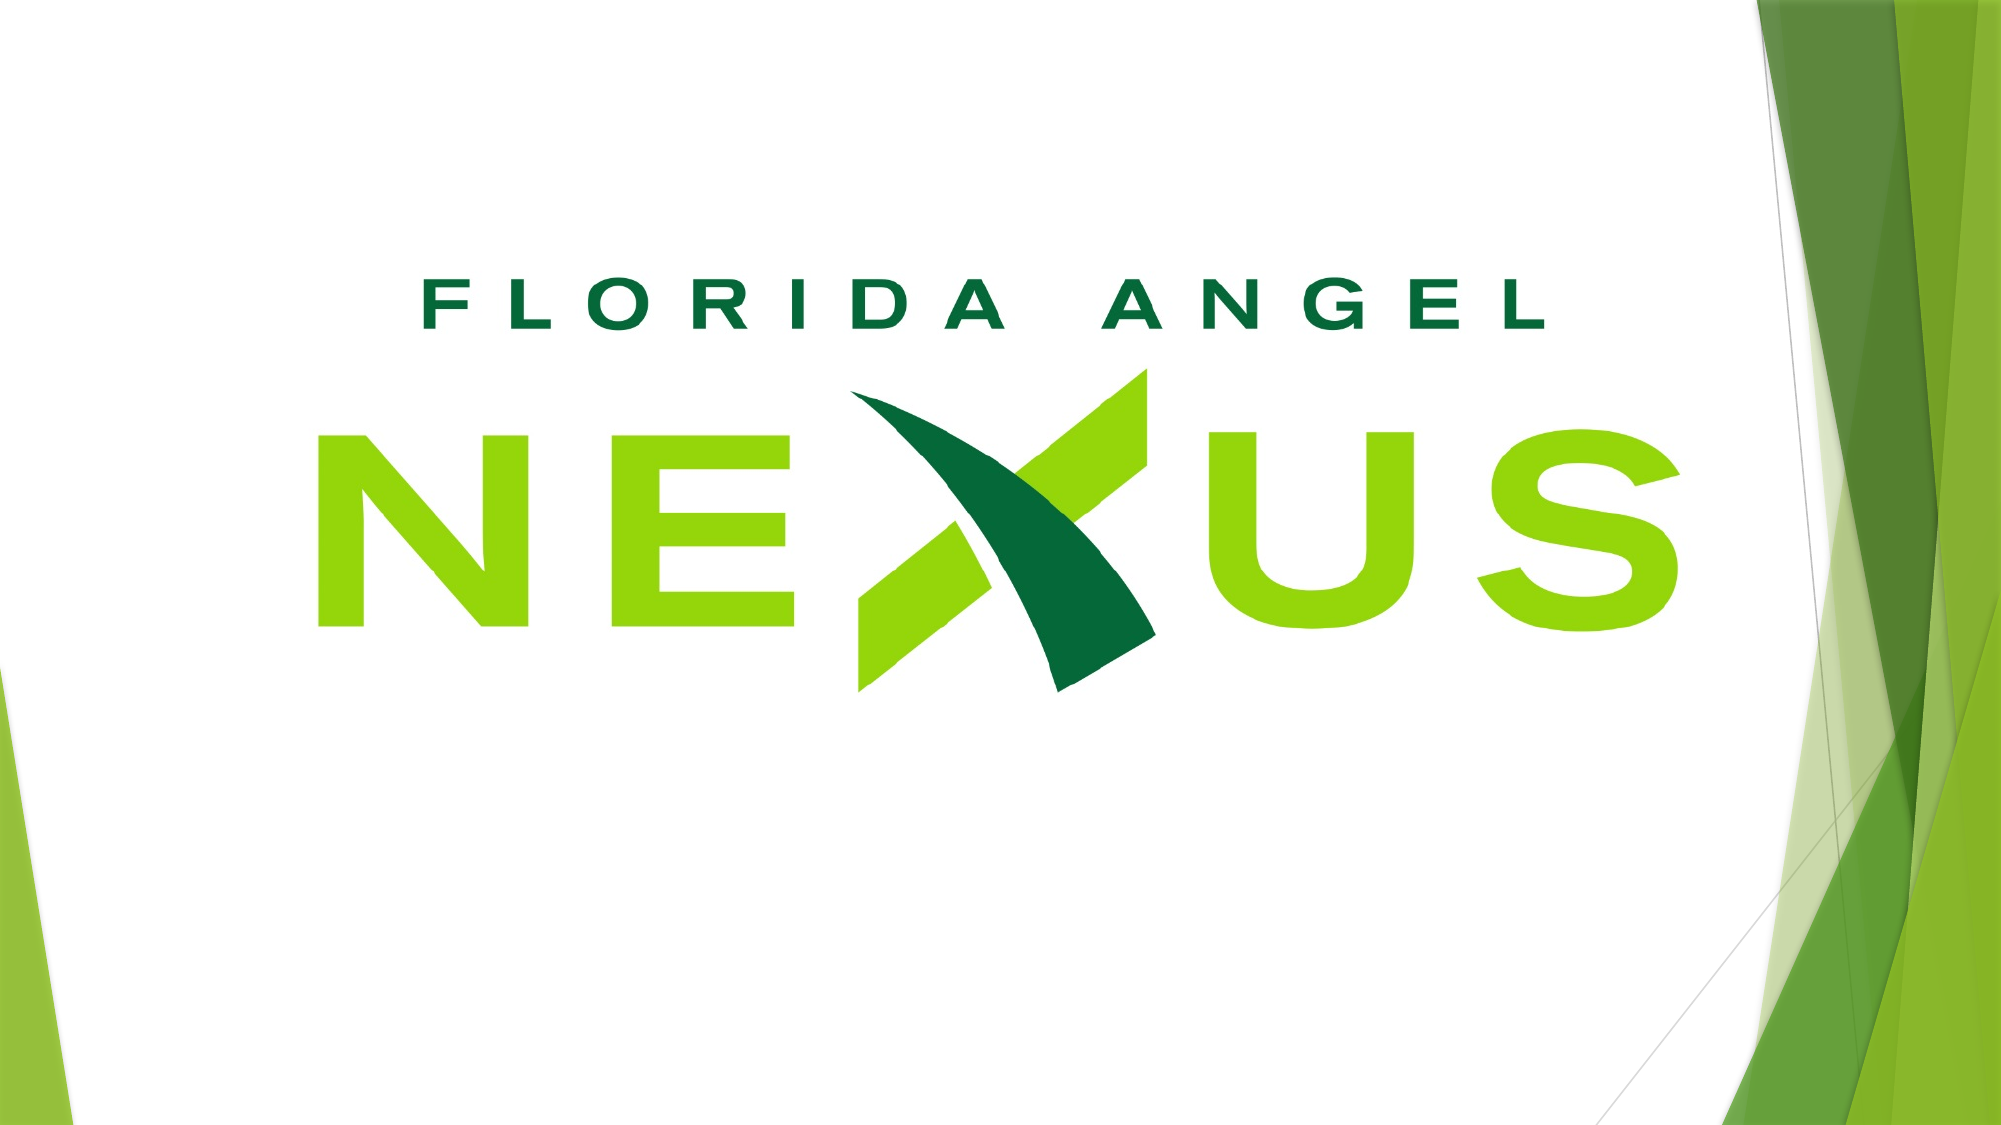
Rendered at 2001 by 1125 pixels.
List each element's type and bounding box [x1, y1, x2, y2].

picture [229, 250, 1767, 710]
